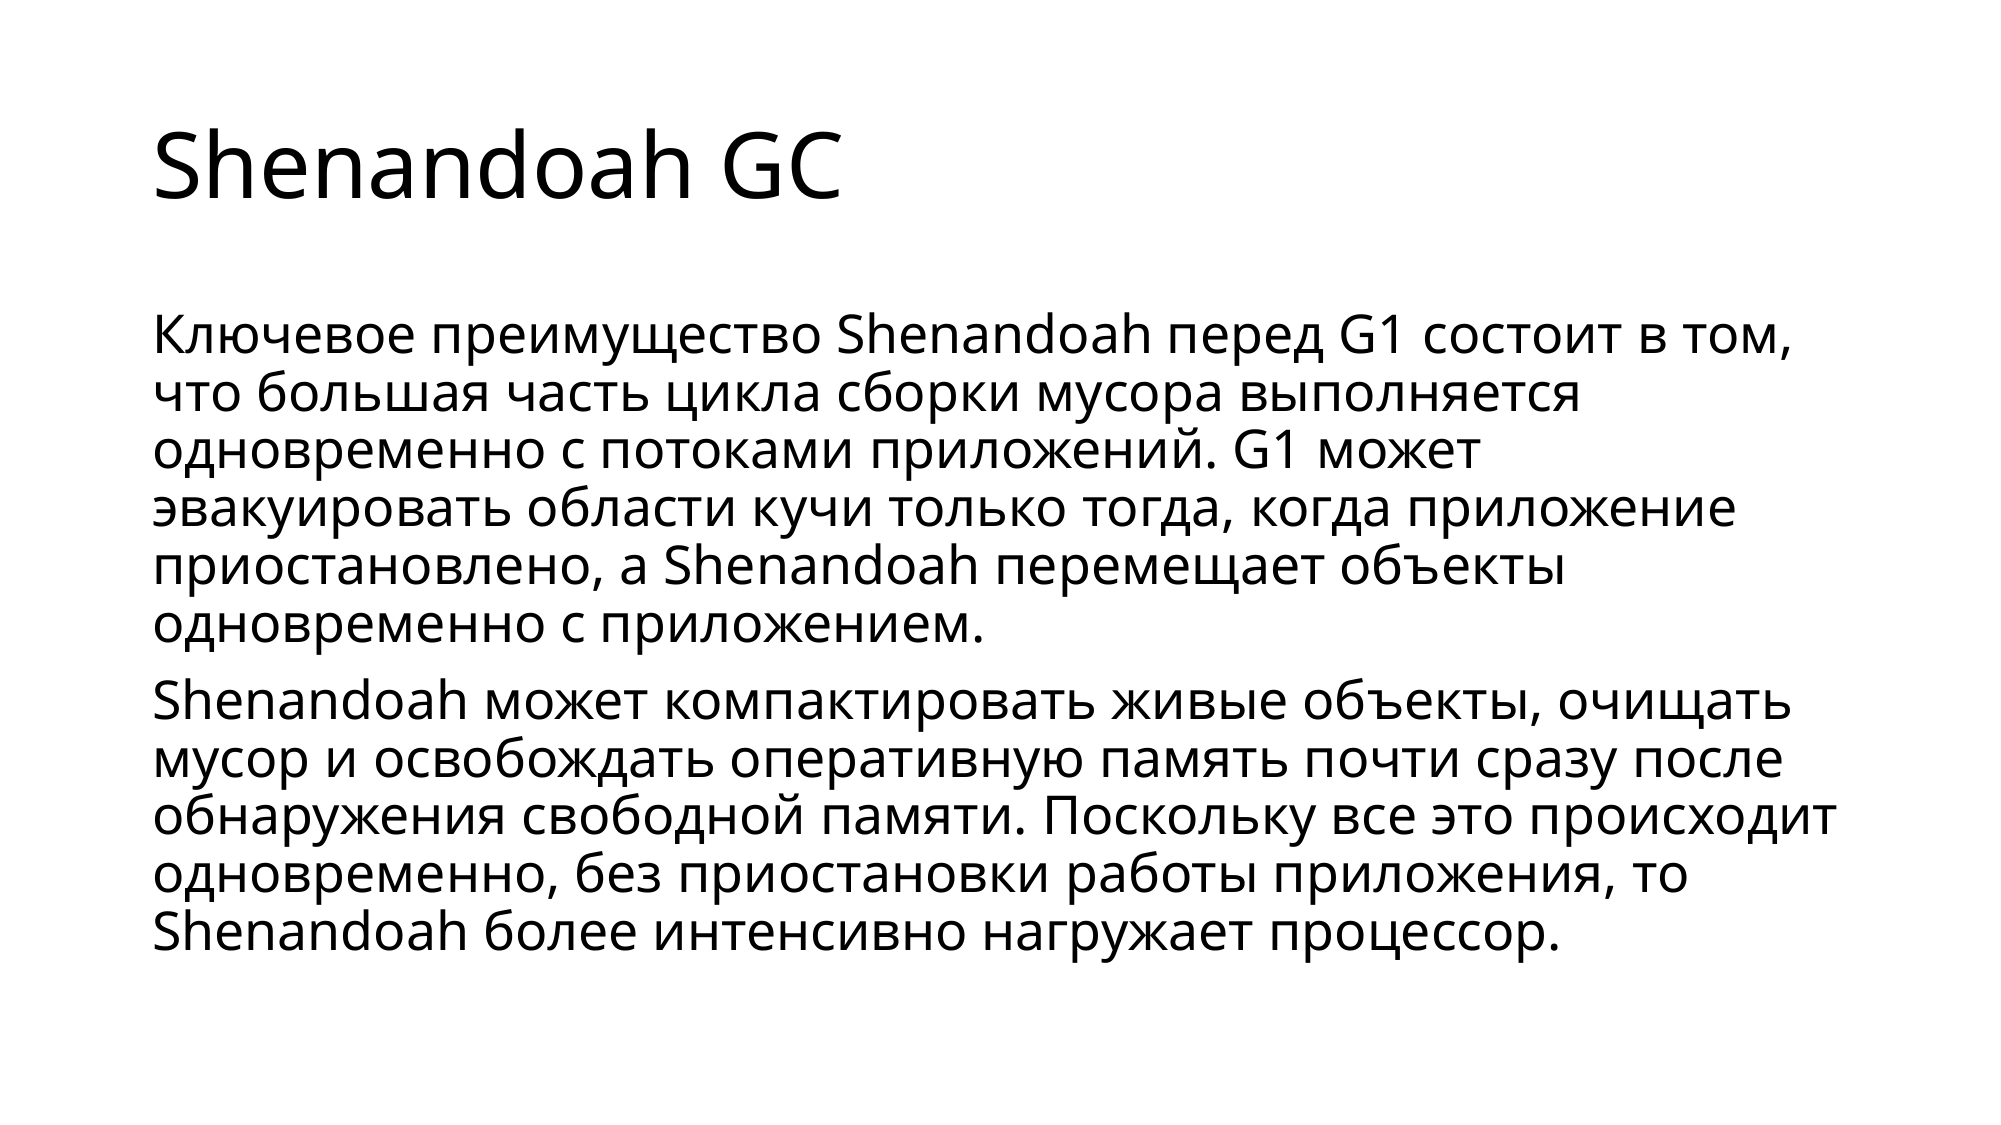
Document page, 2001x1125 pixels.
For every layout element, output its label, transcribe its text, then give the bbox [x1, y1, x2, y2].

list Ключевое преимущество Shenandoah перед G1 состоит в том, что большая часть цикла сборки мусора выполняется одновременно с потоками приложений. G1 может эвакуировать области кучи только тогда, когда приложение приостановлено, а Shenandoah перемещает объекты одновременно с приложением. Shenandoah может компактировать живые объекты, очищать мусор и освобождать оперативную память почти сразу после обнаружения свободной памяти. Поскольку все это происходит одновременно, без приостановки работы приложения, то Shenandoah более интенсивно нагружает процессор. [137, 299, 1863, 1014]
title Shenandoah GC [137, 59, 1863, 278]
